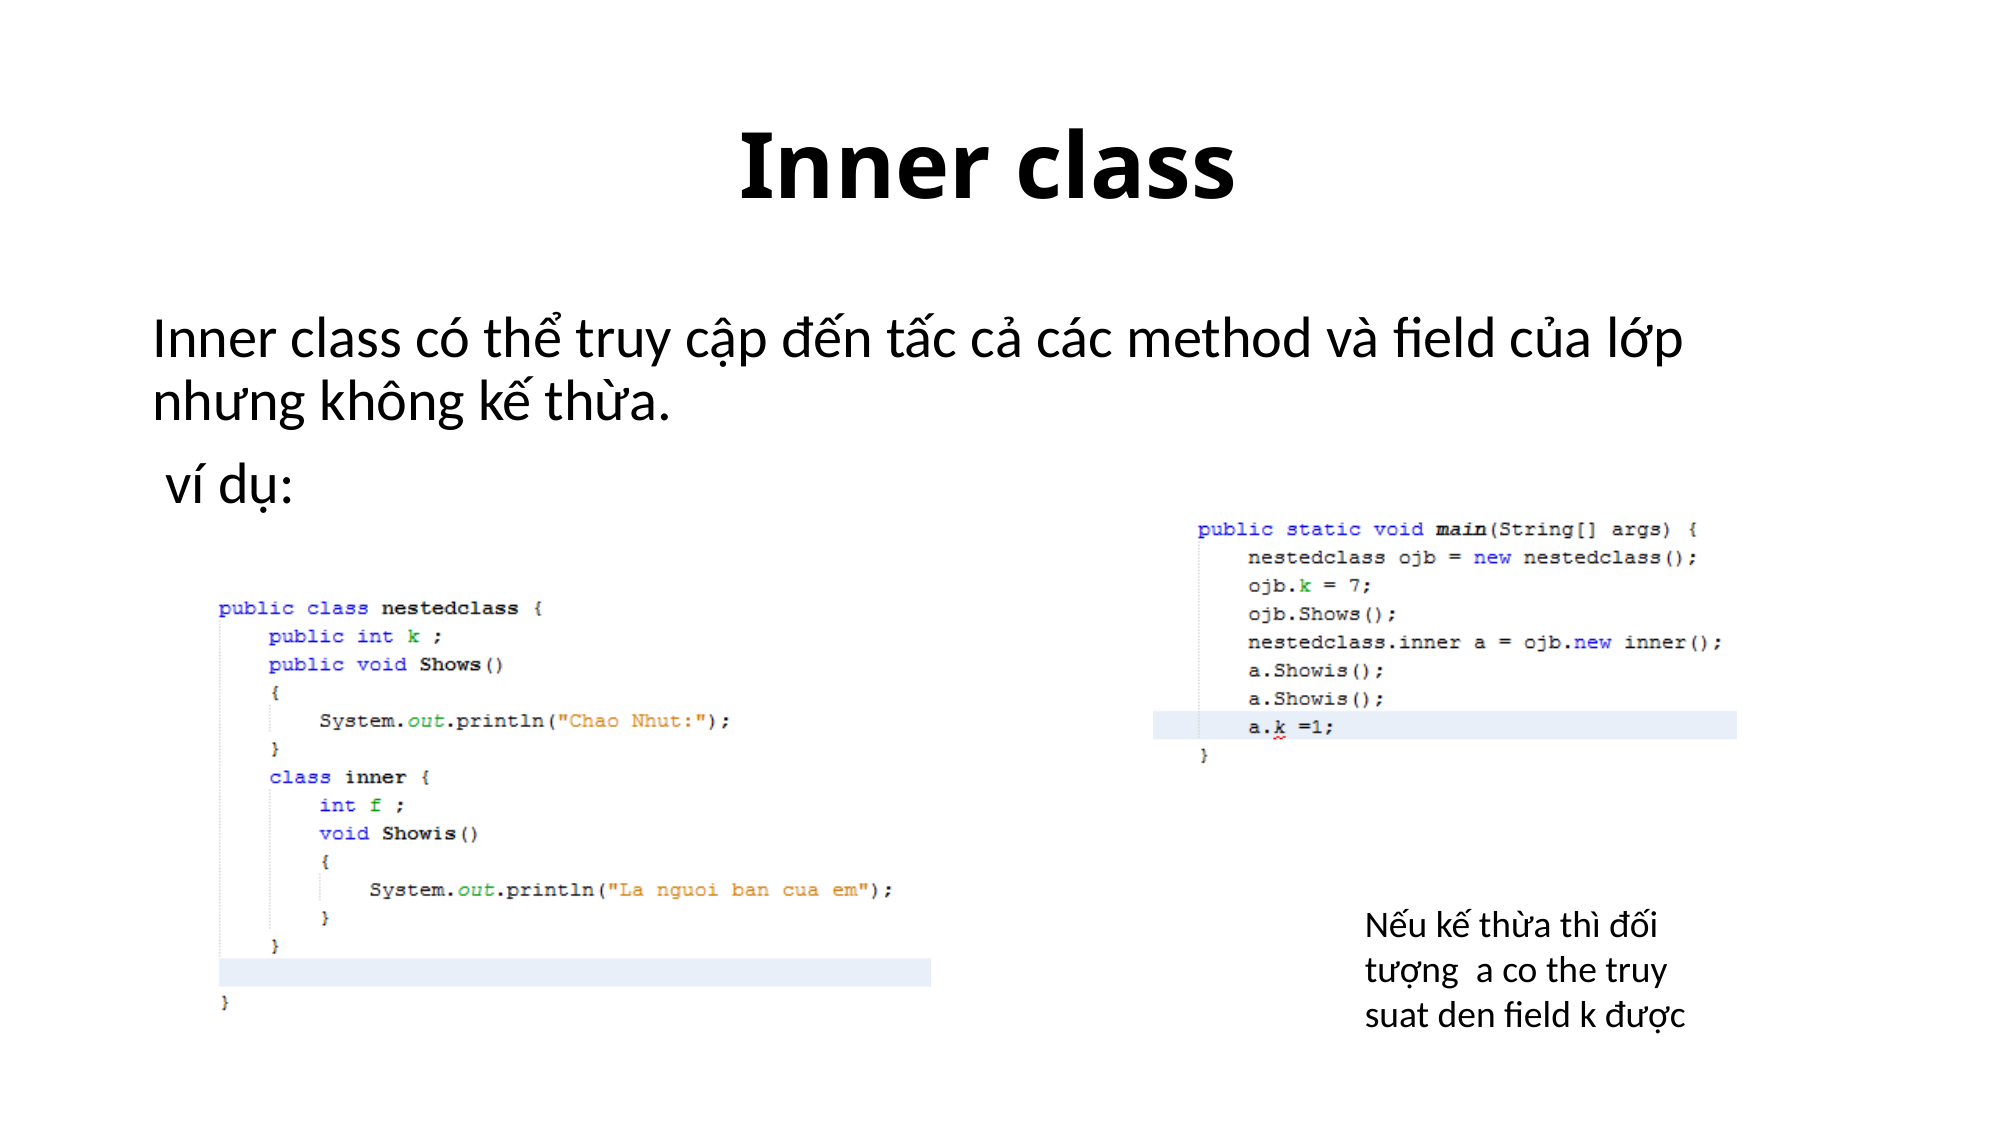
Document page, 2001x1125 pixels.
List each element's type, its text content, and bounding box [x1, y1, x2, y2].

picture [213, 594, 931, 1015]
title Inner class [137, 59, 1863, 278]
list Inner class có thể truy cập đến tấc cả các method và field của lớp nhưng không kế thừa. ví dụ: [137, 299, 1863, 1014]
picture [1153, 493, 1737, 782]
text_box Nếu kế thừa thì đối tượng a co the truy suat den field k được [1350, 892, 1737, 1042]
